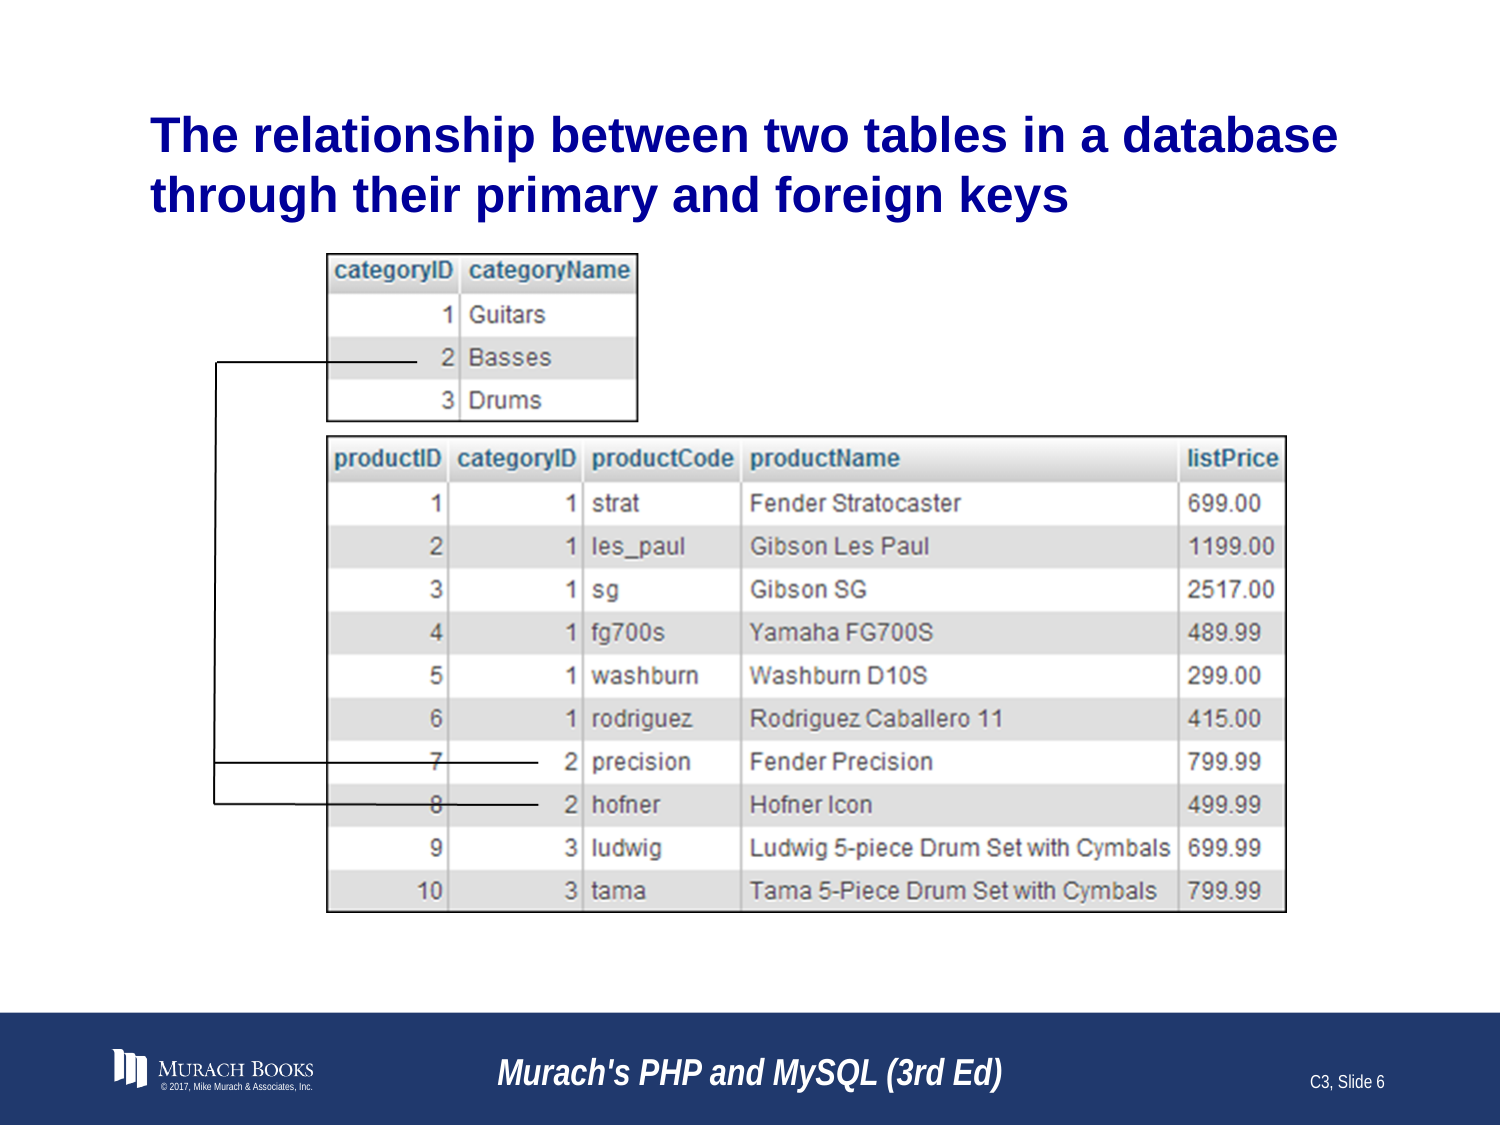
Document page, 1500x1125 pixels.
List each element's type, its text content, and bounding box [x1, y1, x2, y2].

footer © 2017, Mike Murach & Associates, Inc. [12, 1025, 463, 1100]
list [213, 253, 1287, 913]
slide_number Murach's PHP and MySQL (3rd Ed) [463, 1025, 1050, 1100]
slide_number C3, Slide 6 [1087, 1025, 1400, 1100]
title The relationship between two tables in a database through their primary and foreign keys [150, 101, 1350, 224]
